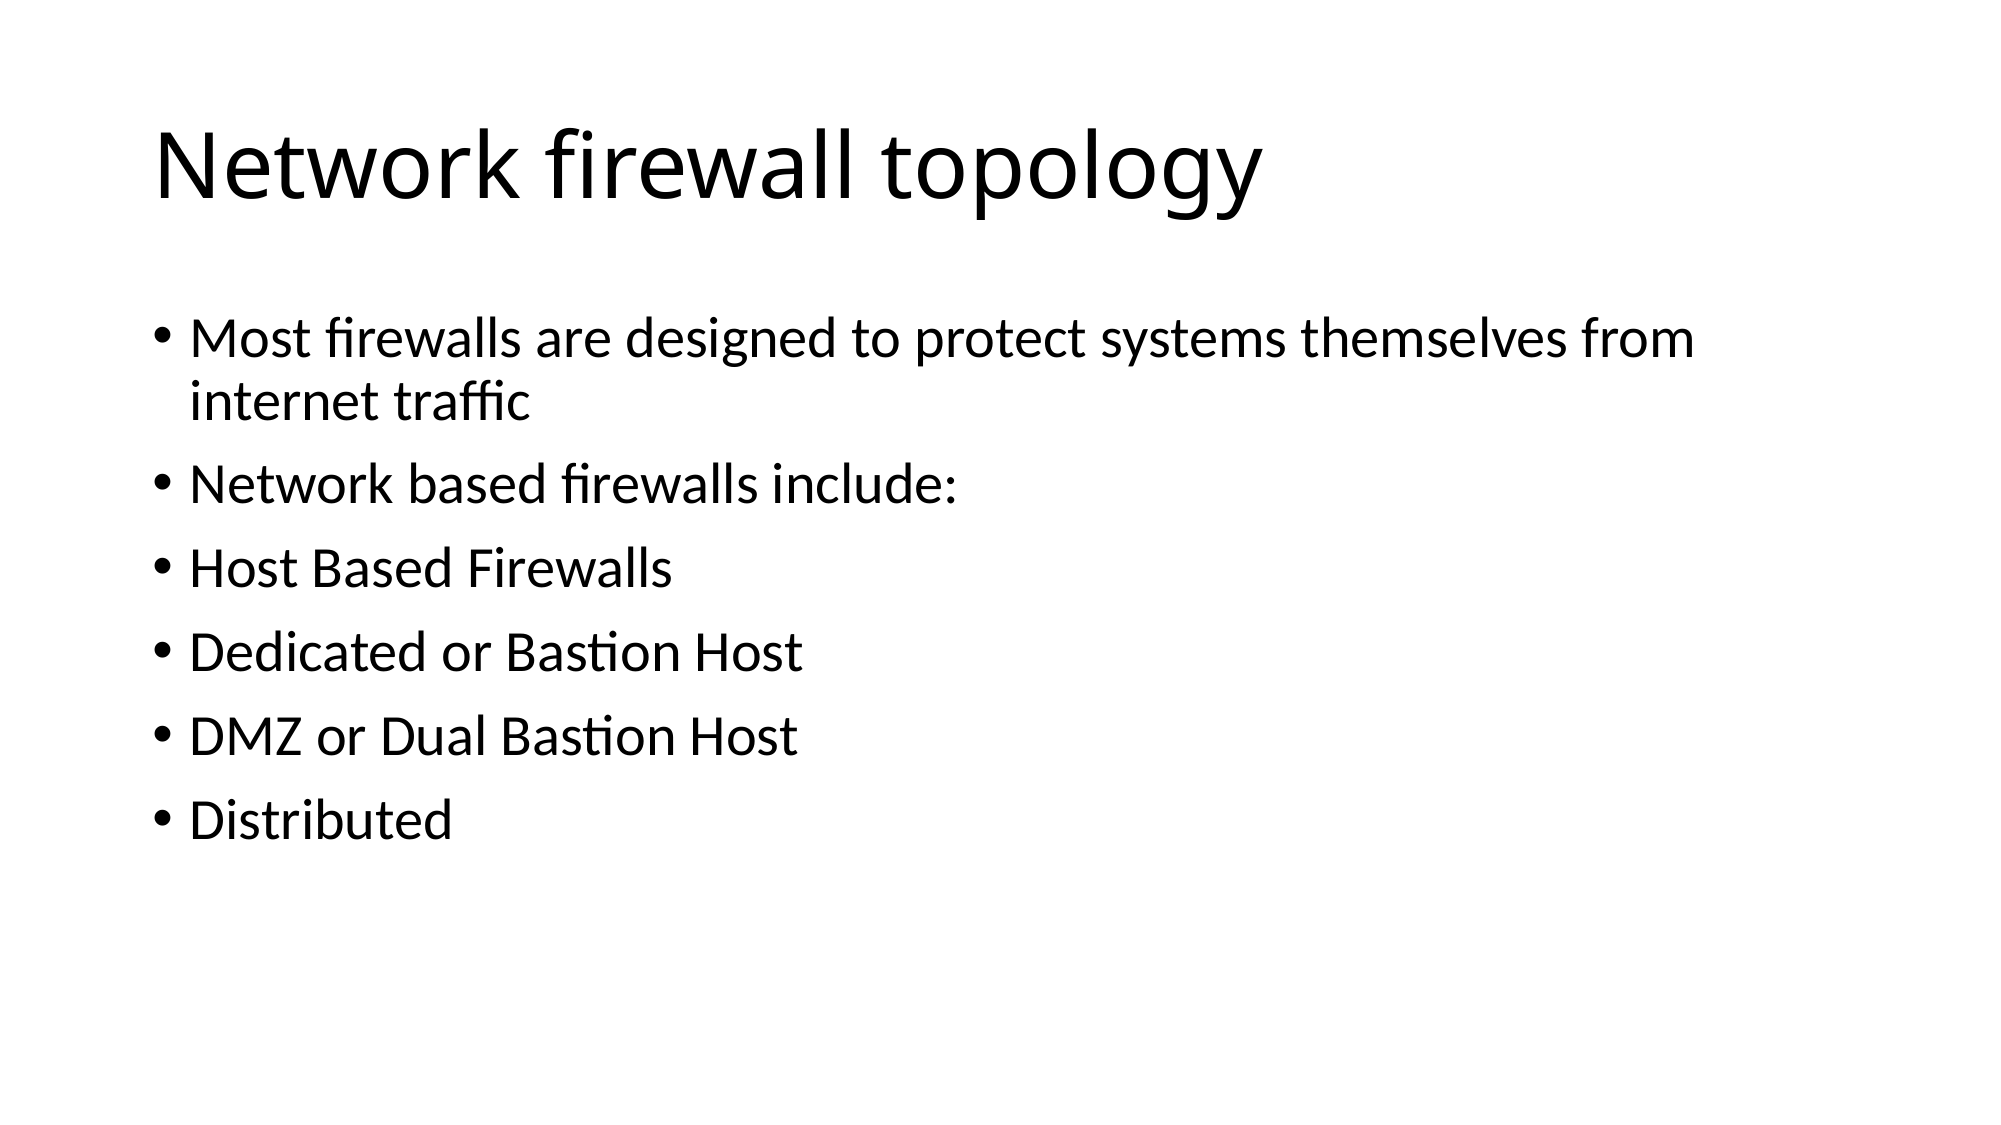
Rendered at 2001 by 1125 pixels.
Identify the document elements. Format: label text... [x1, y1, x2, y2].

title Network firewall topology [137, 59, 1863, 278]
list Most firewalls are designed to protect systems themselves from internet traffic Network based firewalls include: Host Based Firewalls Dedicated or Bastion Host DMZ or Dual Bastion Host Distributed [137, 299, 1863, 1014]
